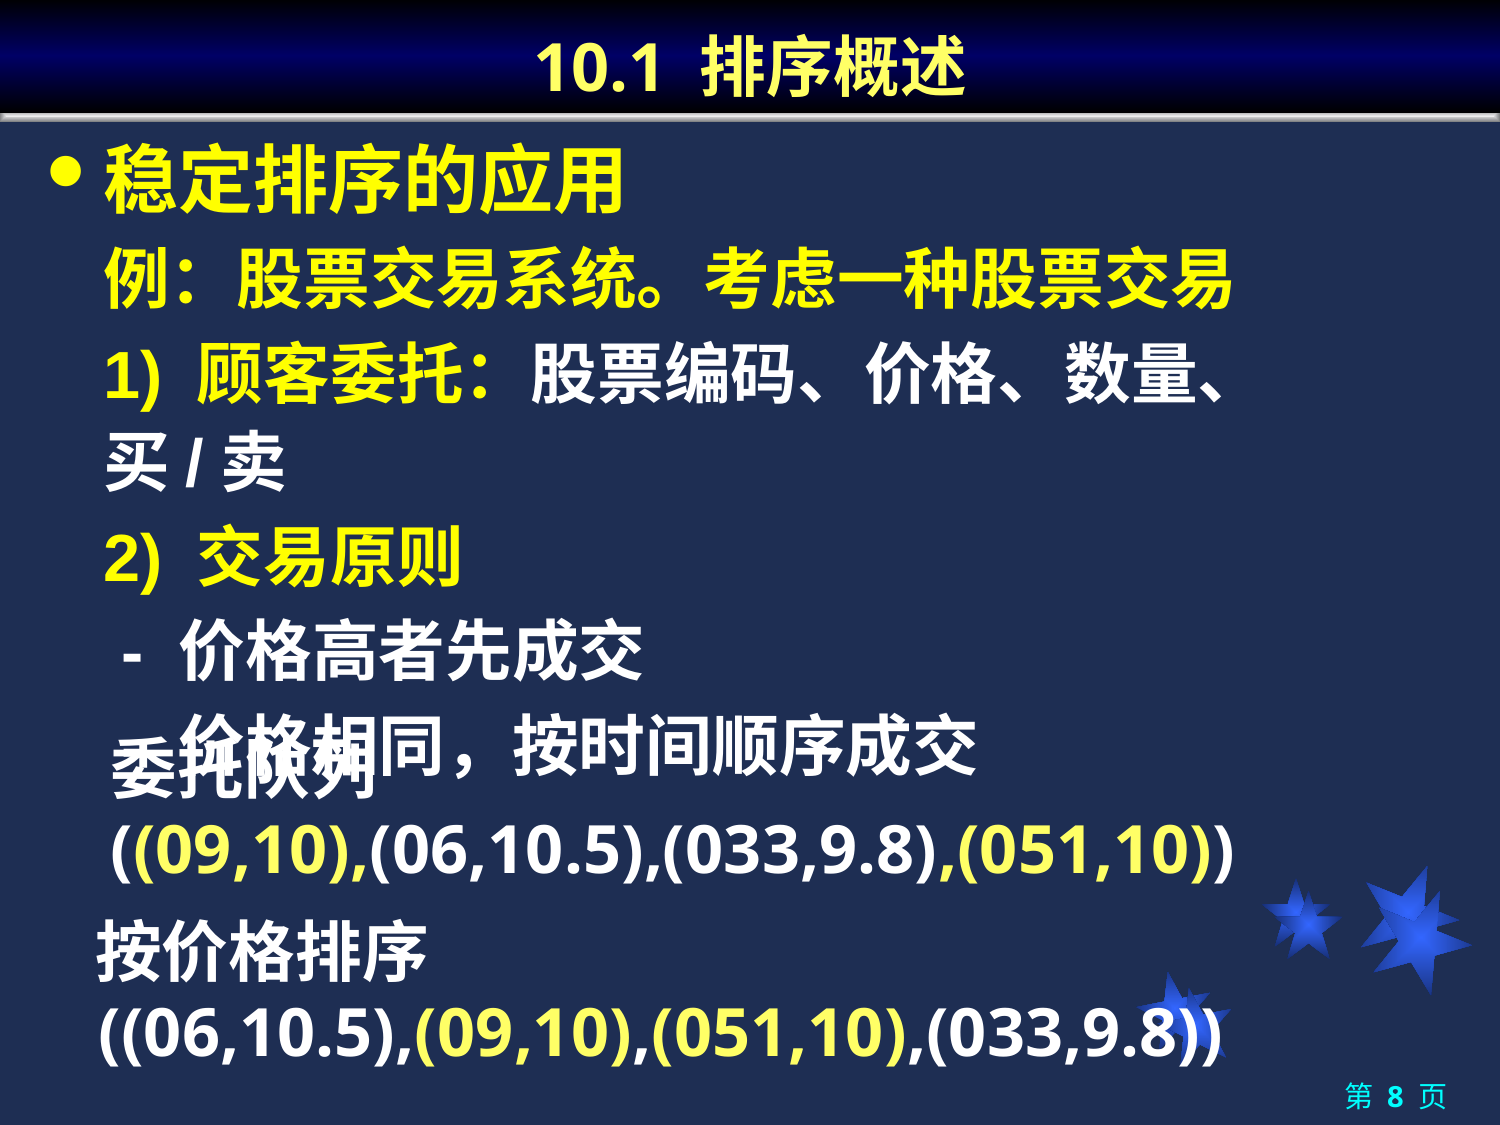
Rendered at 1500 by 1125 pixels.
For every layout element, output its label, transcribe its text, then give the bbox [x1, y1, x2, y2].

text_box 按价格排序 ((06,10.5),(09,10),(051,10),(033,9.8)) [49, 975, 1500, 1077]
title 10.1 排序概述 [0, 0, 1500, 113]
text_box 委托队列 ((09,10),(06,10.5),(033,9.8),(051,10)) [49, 719, 1500, 975]
list 稳定排序的应用 例：股票交易系统。考虑一种股票交易 1) 顾客委托：股票编码、价格、数量、买/卖 2) 交易原则 - 价格高者先成交 - 价格相同，按时间顺序成交 [31, 115, 1457, 719]
slide_number 第 8 页 [1067, 1077, 1463, 1125]
